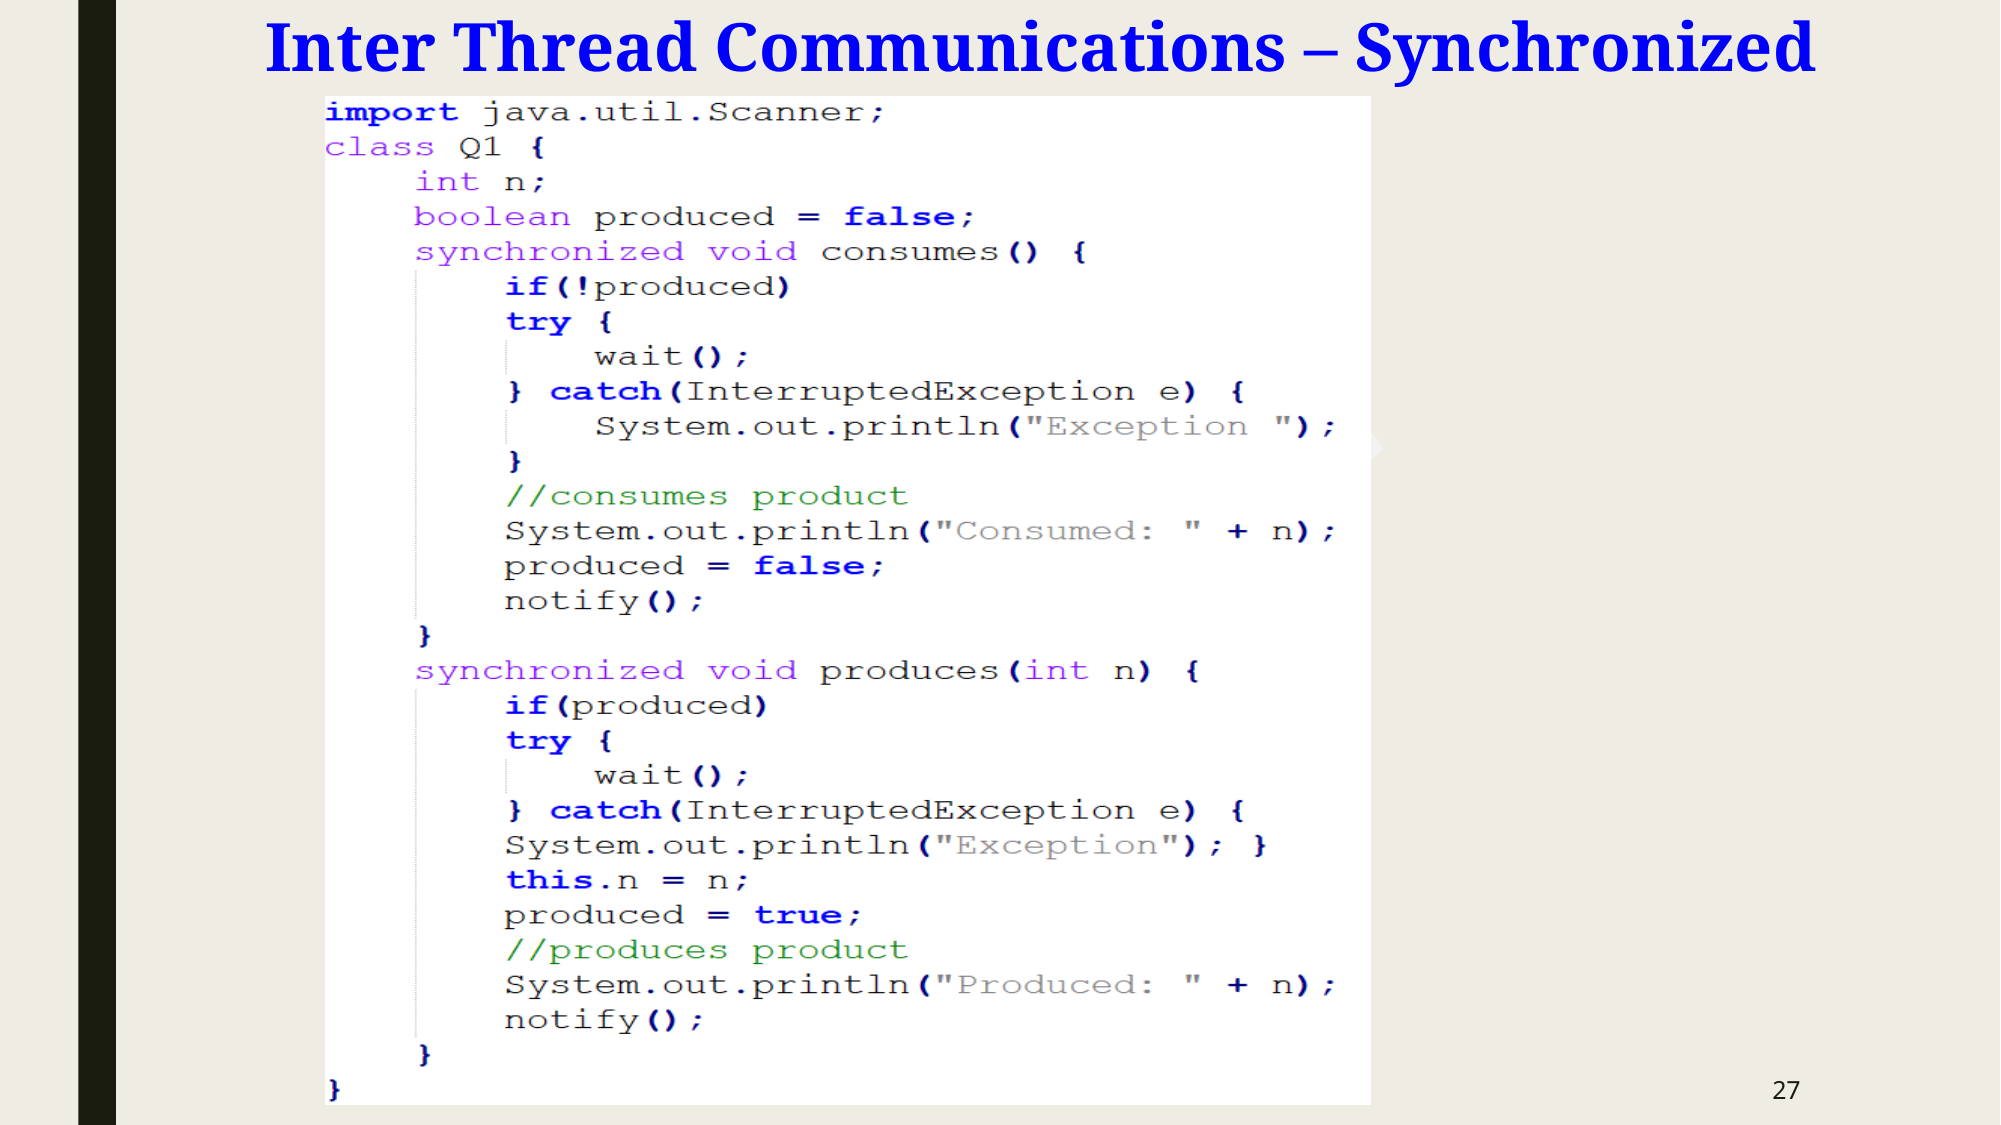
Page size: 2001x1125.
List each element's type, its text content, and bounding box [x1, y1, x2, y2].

picture [325, 96, 1371, 1105]
title Inter Thread Communications – Synchronized [134, 6, 1966, 97]
slide_number 27 [1553, 1058, 1816, 1125]
